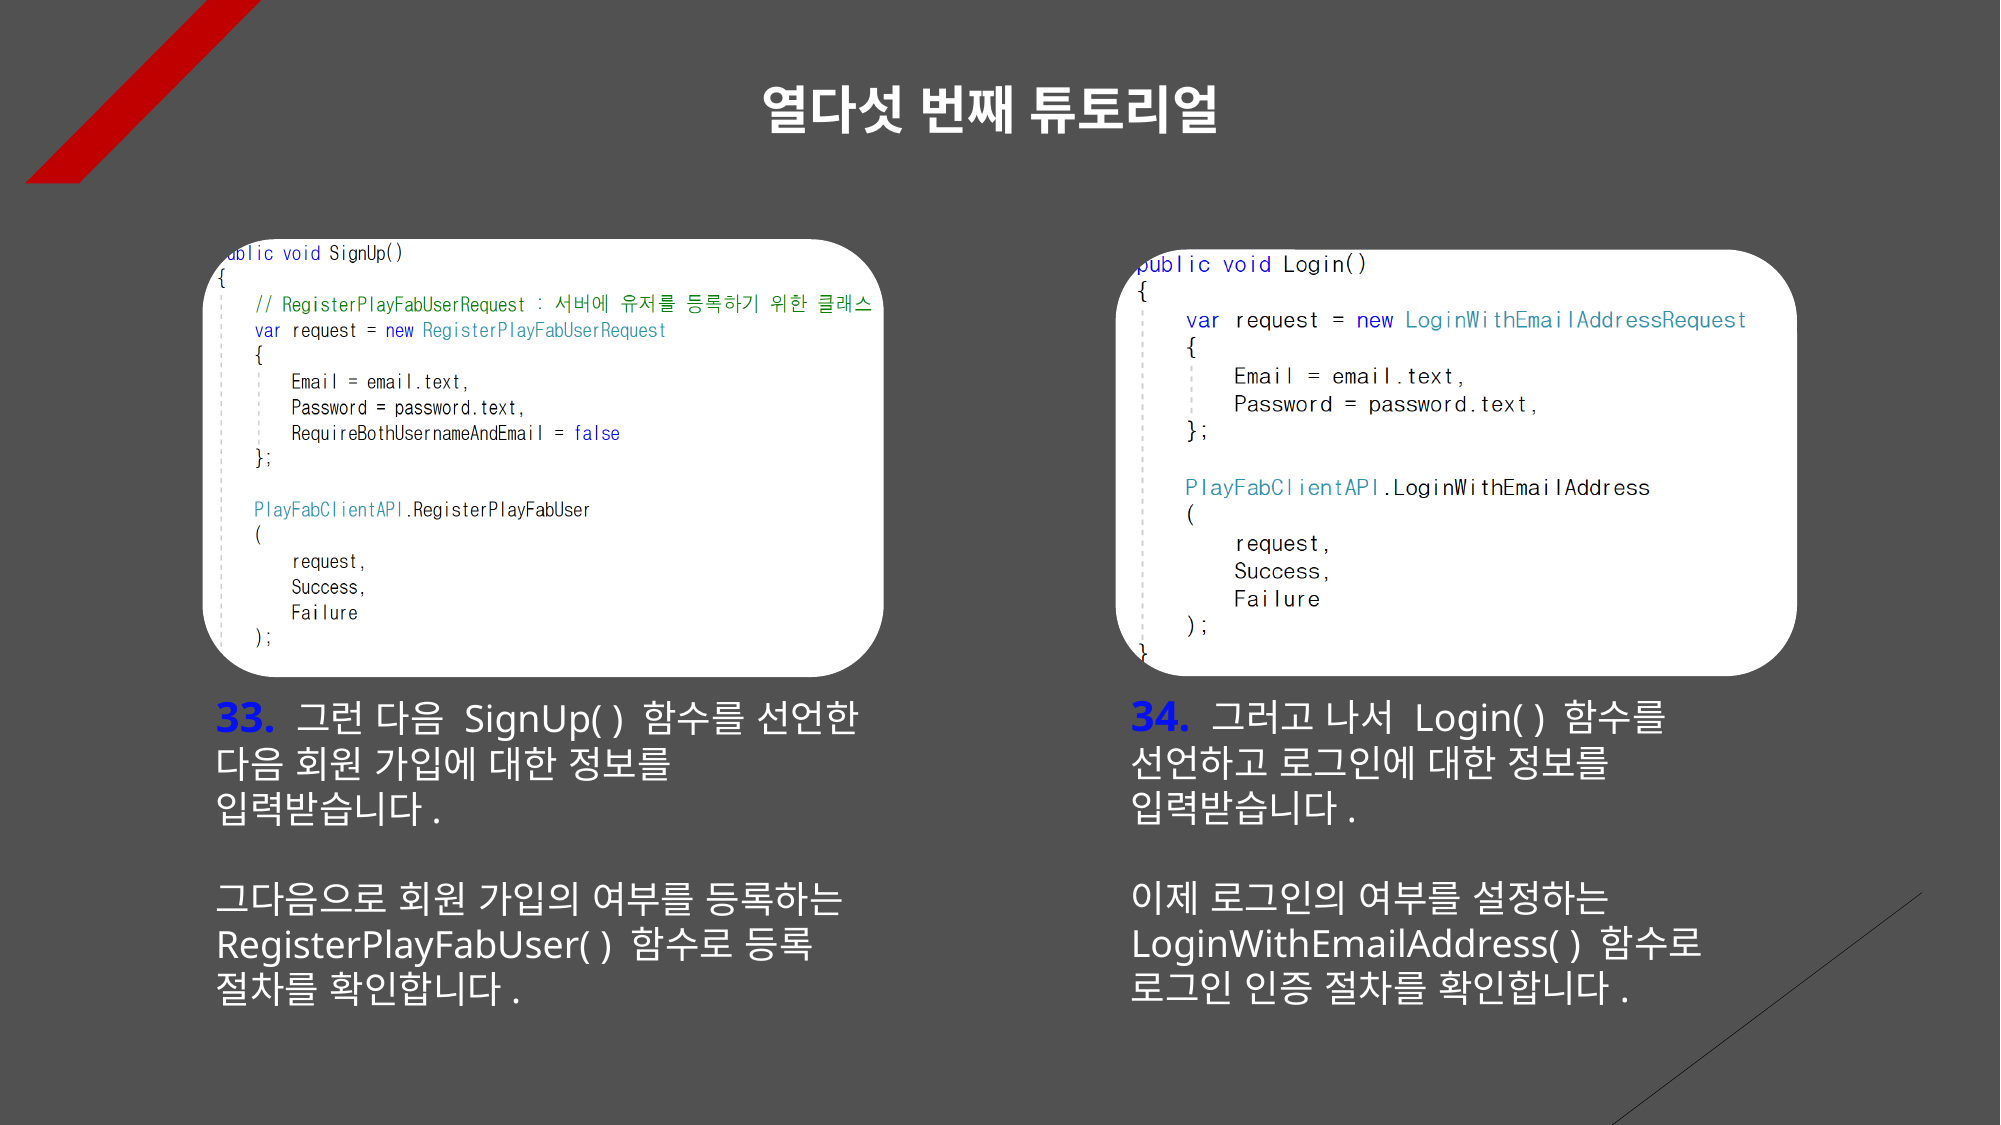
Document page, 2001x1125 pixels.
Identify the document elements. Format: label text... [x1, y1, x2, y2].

picture [202, 239, 884, 678]
text_box [201, 219, 865, 281]
text_box 열다섯 번째 튜토리얼 [706, 59, 1294, 150]
text_box 33. 그런 다음 SignUp( ) 함수를 선언한 다음 회원 가입에 대한 정보를 입력받습니다. 그다음으로 회원 가입의 여부를 등록하는 RegisterPlayFabUser( ) 함수로 등록 절차를 확인합니다. [201, 683, 883, 1019]
text_box 34. 그러고 나서 Login( ) 함수를 선언하고 로그인에 대한 정보를 입력받습니다. 이제 로그인의 여부를 설정하는 LoginWithEmailAddress( ) 함수로 로그인 인증 절차를 확인합니다. [1116, 681, 1797, 1018]
picture [1115, 249, 1798, 677]
